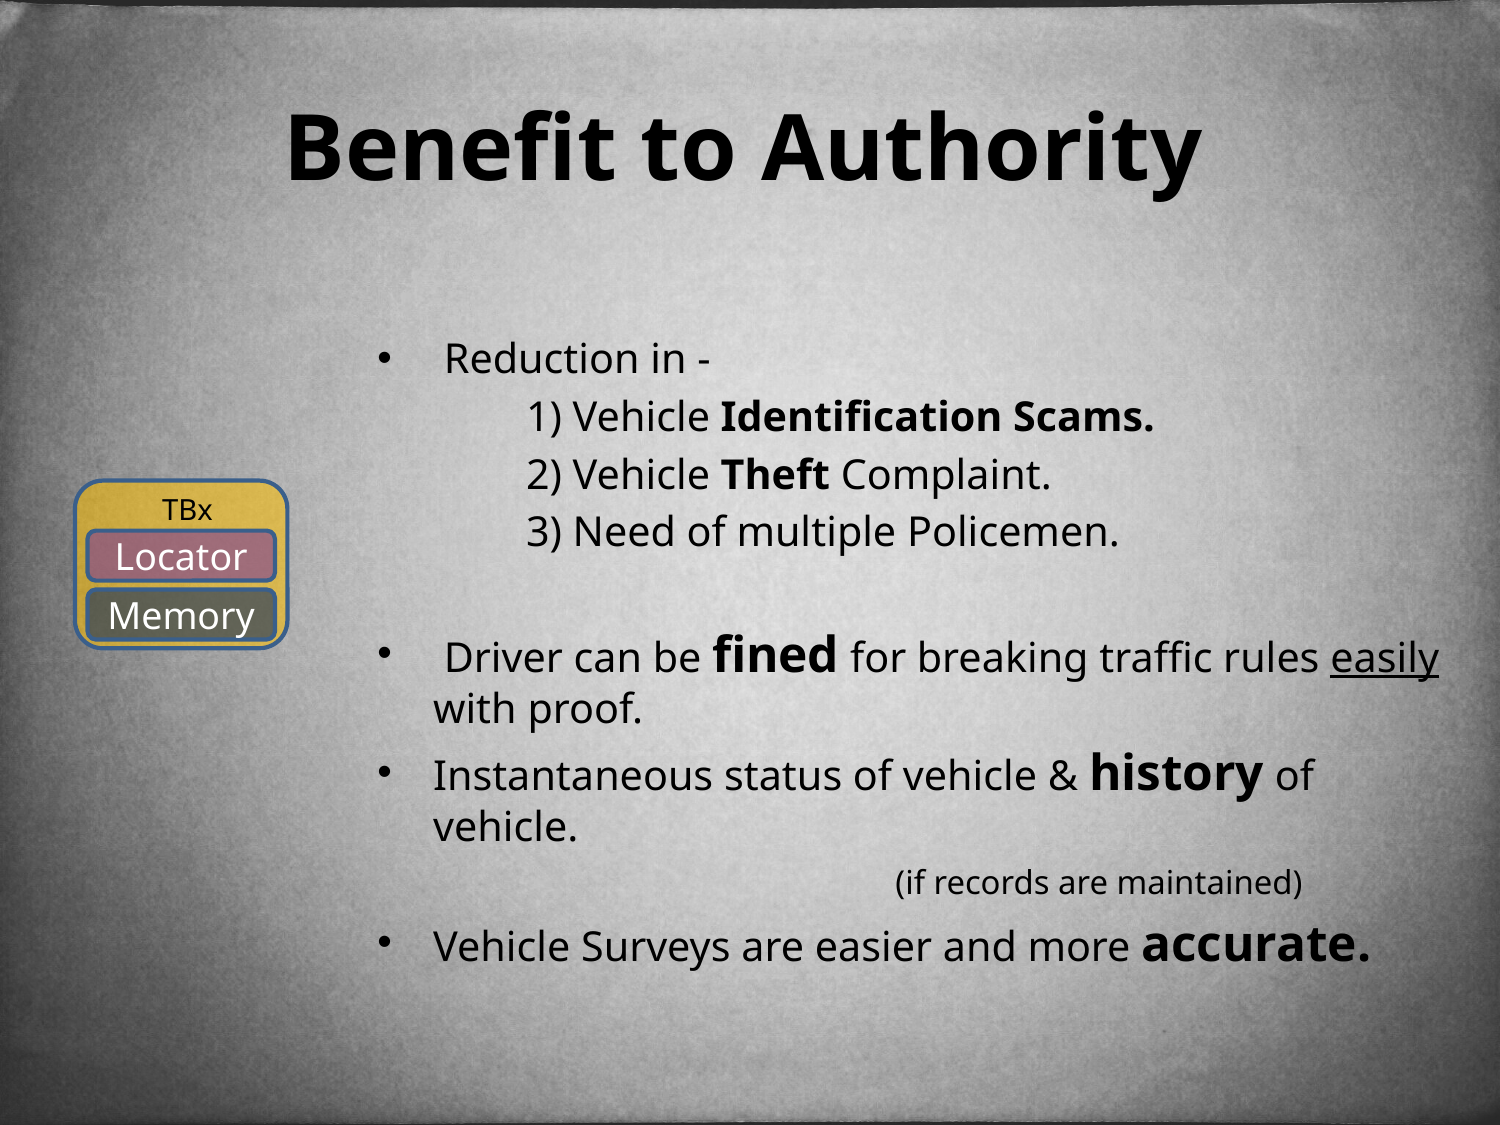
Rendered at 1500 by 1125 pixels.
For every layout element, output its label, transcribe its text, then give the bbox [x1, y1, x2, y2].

picture [0, 0, 1500, 1125]
text_box Reduction in - 1) Vehicle Identification Scams. 2) Vehicle Theft Complaint. 3) Need of multiple Policemen. Driver can be fined for breaking traffic rules easily with proof. Instantaneous status of vehicle & history of vehicle. (if records are maintained) Vehicle Surveys are easier and more accurate. [362, 324, 1463, 1025]
text_box Locator [85, 528, 278, 583]
text_box TBx [147, 483, 228, 534]
text_box [72, 478, 290, 651]
text_box Memory [85, 587, 278, 642]
text_box Benefit to Authority [24, 50, 1463, 238]
